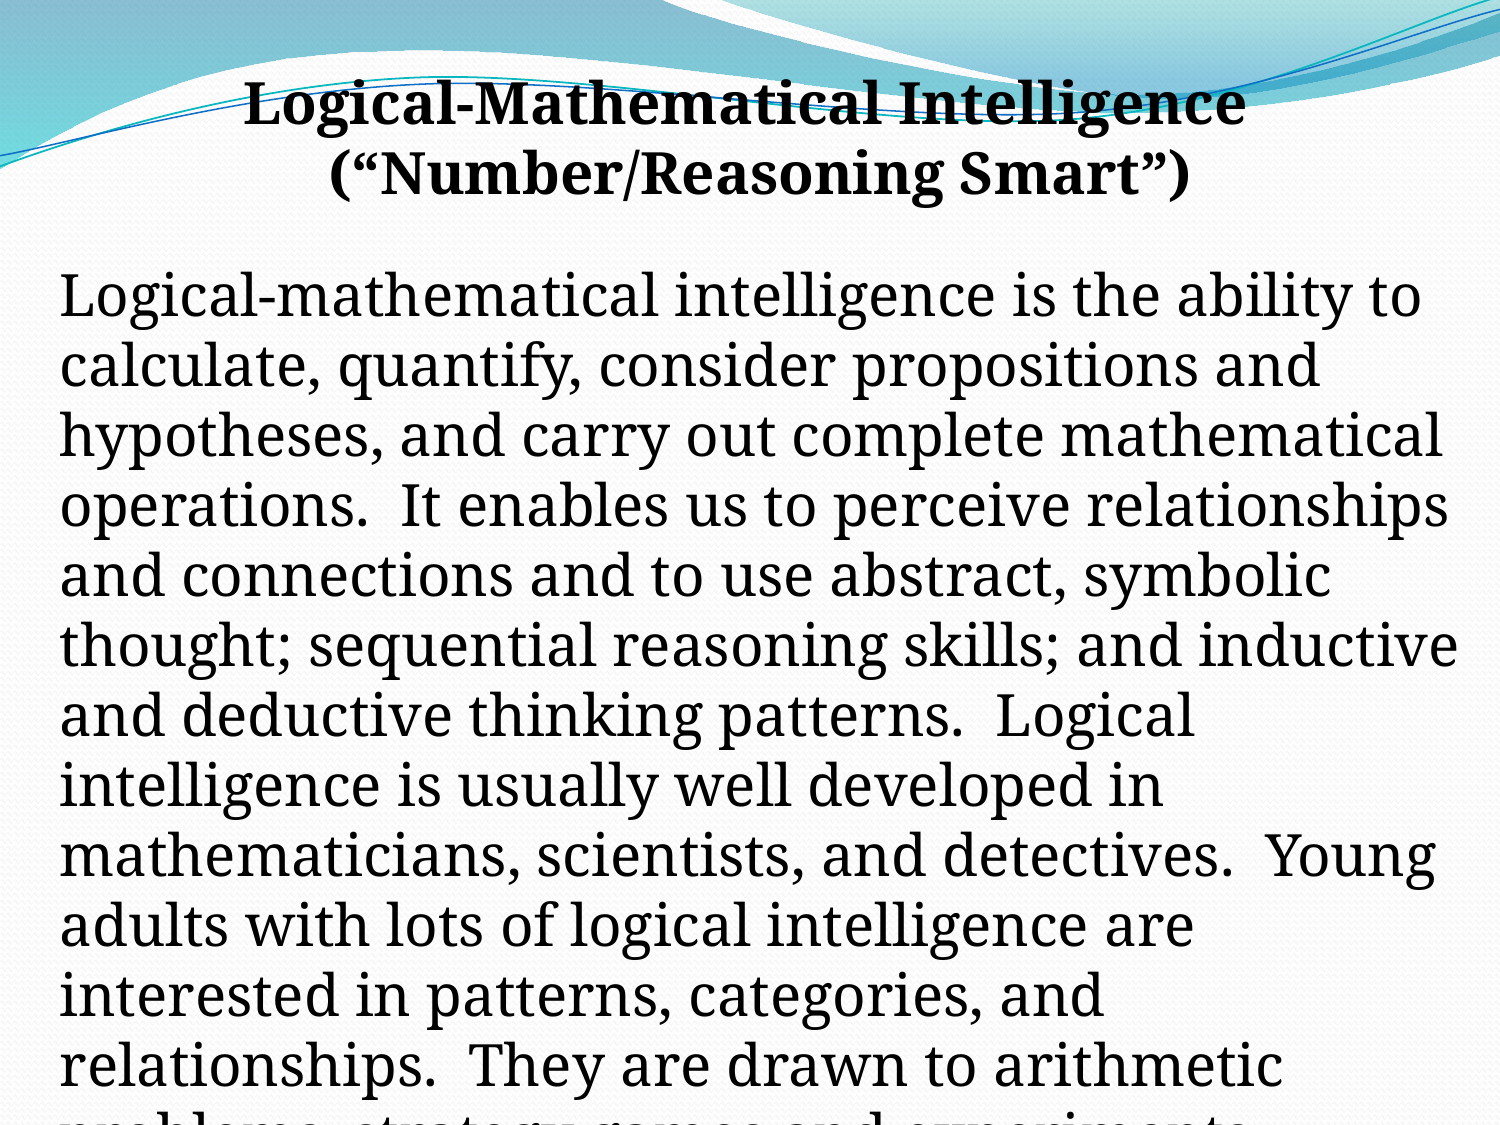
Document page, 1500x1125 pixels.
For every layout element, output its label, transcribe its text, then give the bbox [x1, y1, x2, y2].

list Logical-Mathematical Intelligence (“Number/Reasoning Smart”) Logical-mathematical intelligence is the ability to calculate, quantify, consider propositions and hypotheses, and carry out complete mathematical operations. It enables us to perceive relationships and connections and to use abstract, symbolic thought; sequential reasoning skills; and inductive and deductive thinking patterns. Logical intelligence is usually well developed in mathematicians, scientists, and detectives. Young adults with lots of logical intelligence are interested in patterns, categories, and relationships. They are drawn to arithmetic problems, strategy games and experiments. [0, 58, 1477, 1016]
